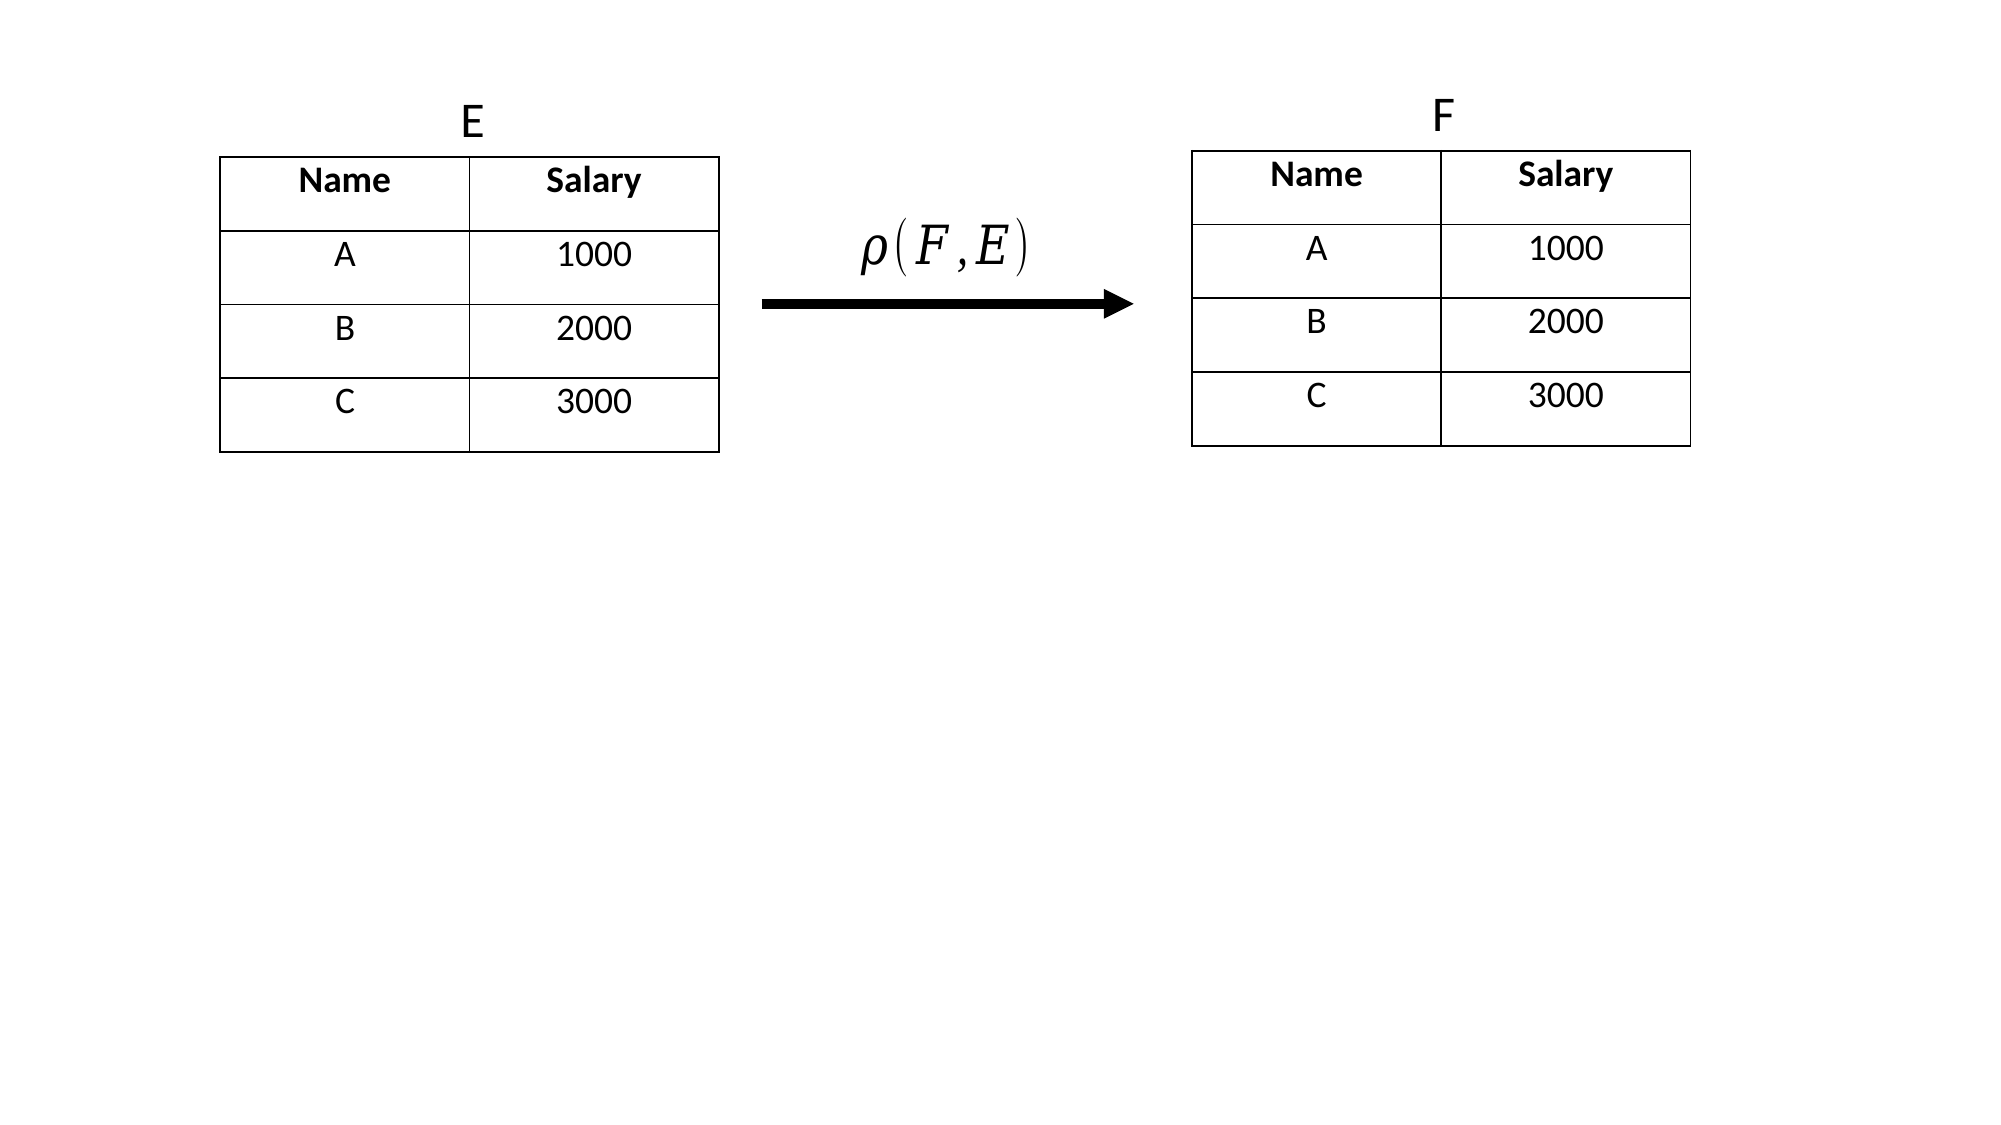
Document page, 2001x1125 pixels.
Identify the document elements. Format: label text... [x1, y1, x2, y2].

table_header Salary [470, 158, 718, 230]
table_cell 1000 [470, 232, 718, 304]
table_cell 2000 [1442, 299, 1690, 371]
table_cell 1000 [1442, 225, 1690, 297]
table_cell C [221, 379, 469, 451]
text_box E [445, 79, 500, 155]
table_cell 2000 [470, 305, 718, 377]
table_cell B [221, 305, 469, 377]
table_cell B [1193, 299, 1440, 371]
table_header Name [221, 158, 469, 230]
table_header Name [1193, 152, 1440, 224]
table_cell C [1193, 373, 1440, 445]
table_cell A [1193, 225, 1440, 297]
table_cell 3000 [470, 379, 718, 451]
table_header Salary [1442, 152, 1690, 224]
table_cell A [221, 232, 469, 304]
text_box F [1417, 73, 1471, 149]
table_cell 3000 [1442, 373, 1690, 445]
